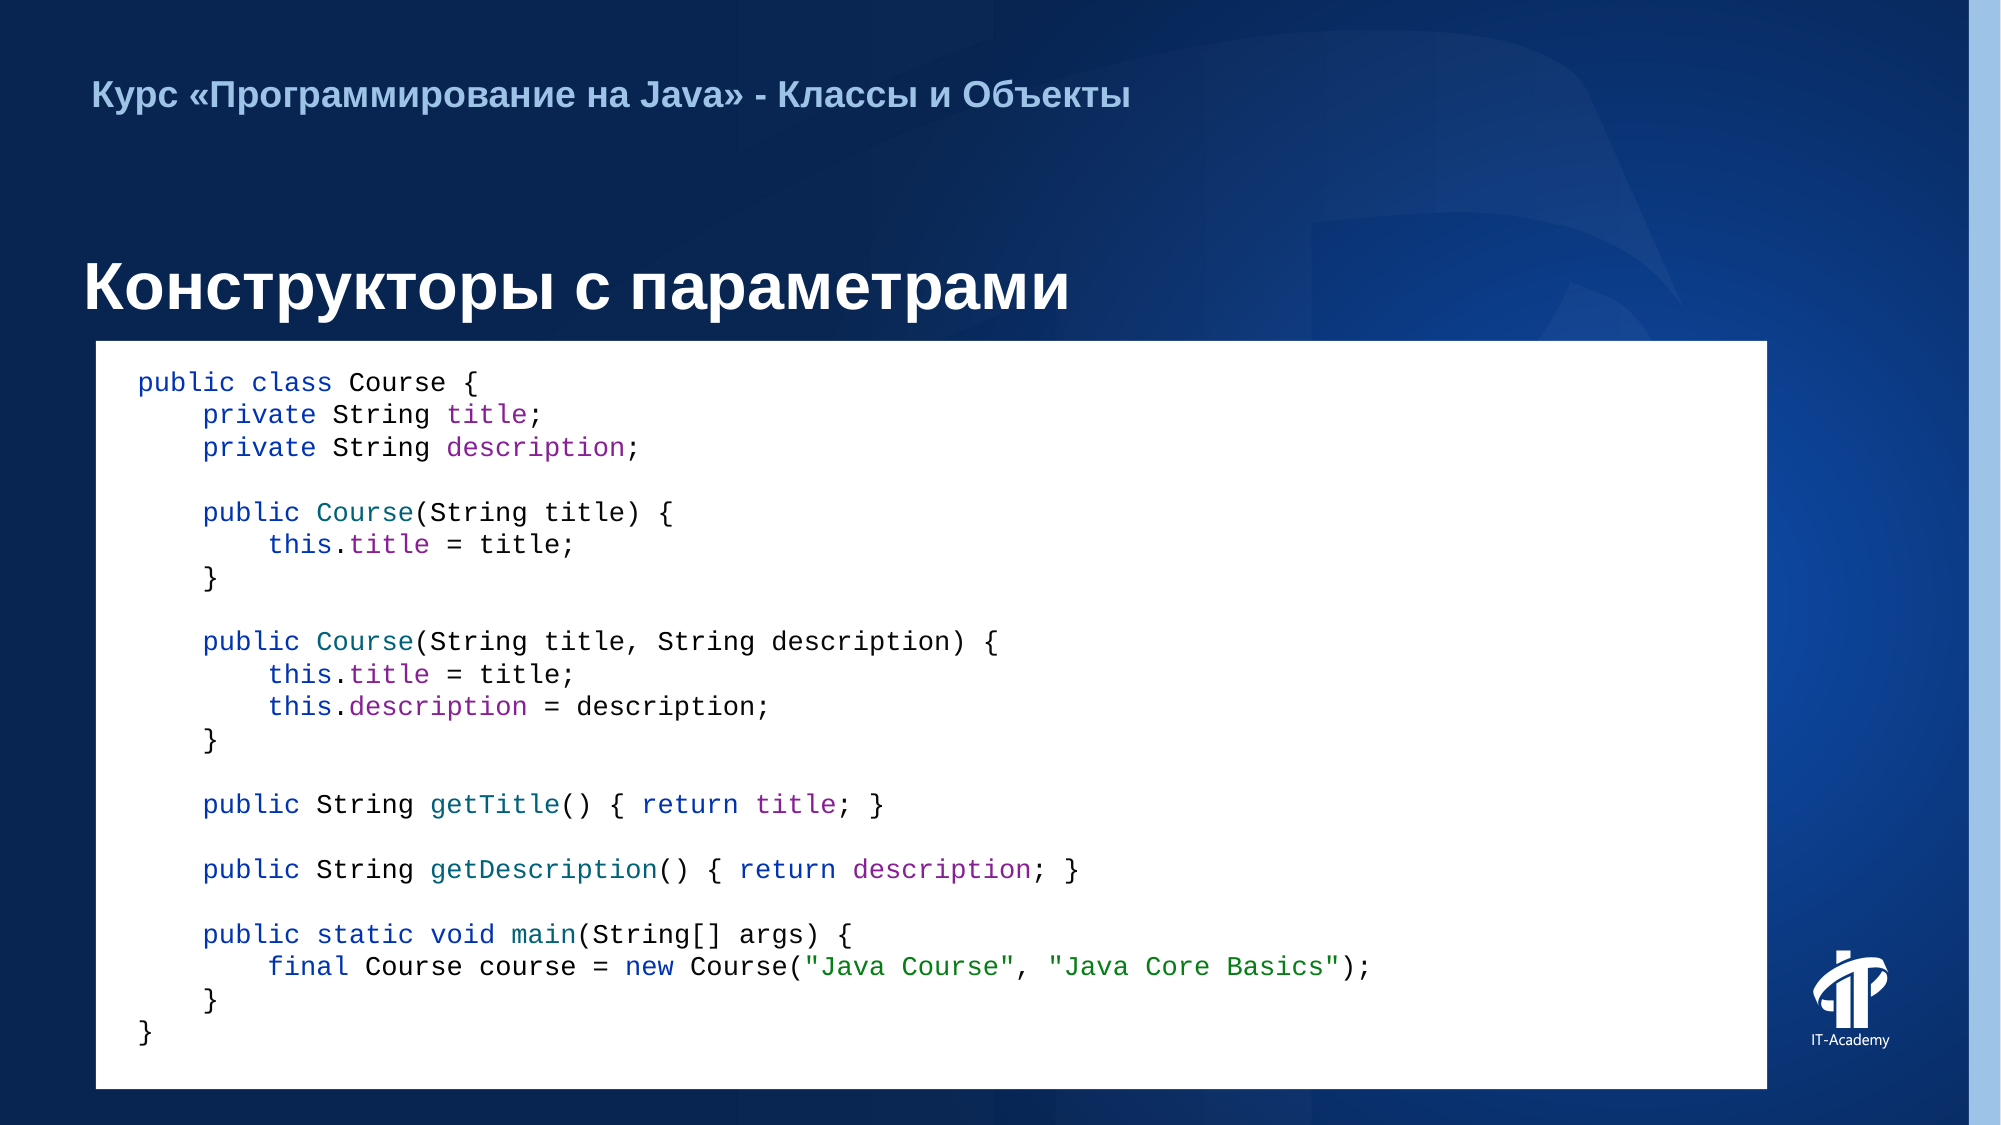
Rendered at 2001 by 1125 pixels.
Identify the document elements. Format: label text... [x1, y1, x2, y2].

text_box [95, 340, 1768, 1090]
text_box [1968, 0, 2000, 1125]
title Конструкторы c параметрами [76, 235, 1277, 342]
text_box public class Course { private String title; private String description; public Course(String title) { this.title = title; } public Course(String title, String description) { this.title = title; this.description = description; } public String getTitle() { return title; } public String getDescription() { return description; } public static void main(String[] args) { final Course course = new Course("Java Course", "Java Core Basics"); } } [130, 356, 1589, 1054]
text_box Курс «Программирование на Java» - Классы и Объекты [83, 62, 1542, 123]
picture [0, 0, 1968, 1125]
